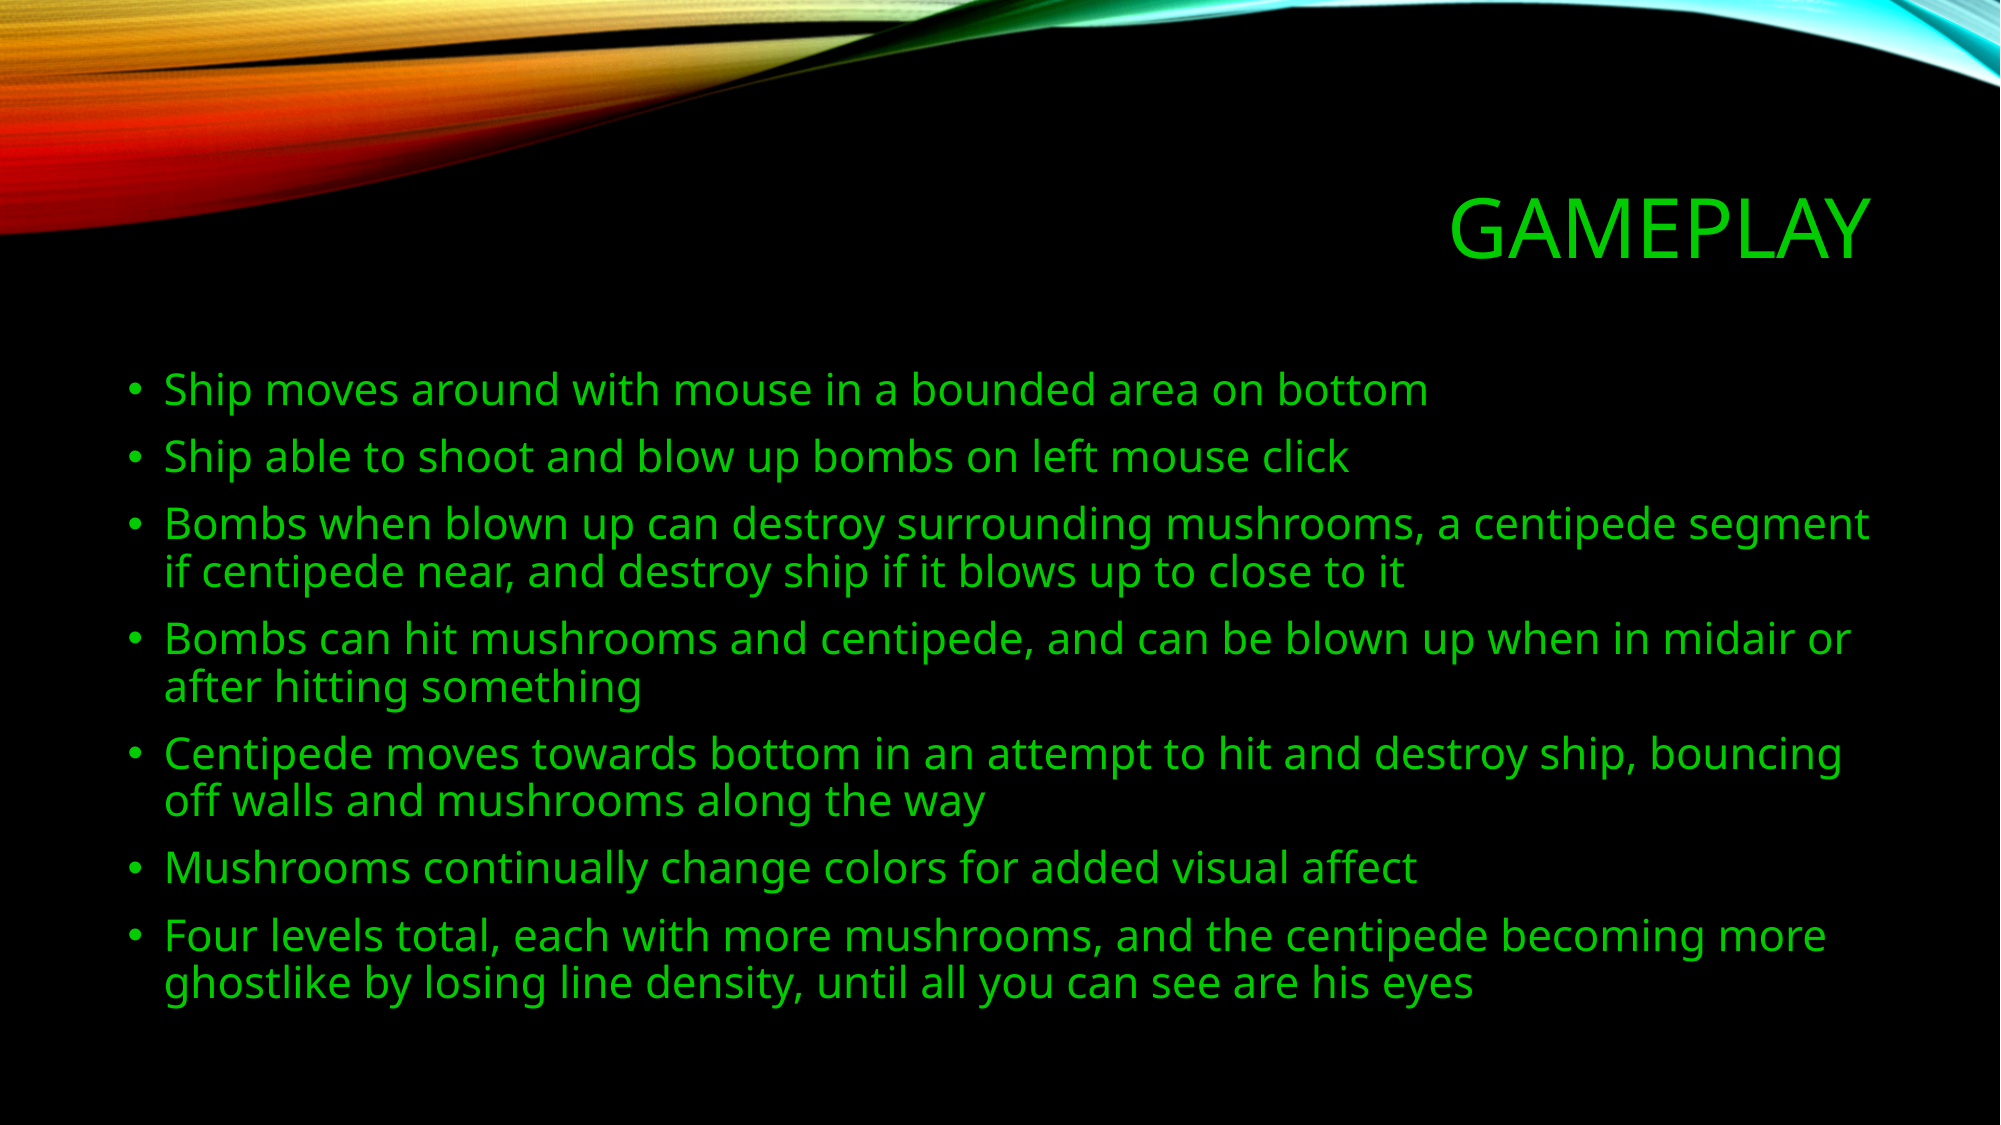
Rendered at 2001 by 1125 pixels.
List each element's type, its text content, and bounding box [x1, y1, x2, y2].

picture [0, 0, 2000, 237]
list Ship moves around with mouse in a bounded area on bottom Ship able to shoot and blow up bombs on left mouse click Bombs when blown up can destroy surrounding mushrooms, a centipede segment if centipede near, and destroy ship if it blows up to close to it Bombs can hit mushrooms and centipede, and can be blown up when in midair or after hitting something Centipede moves towards bottom in an attempt to hit and destroy ship, bouncing off walls and mushrooms along the way Mushrooms continually change colors for added visual affect Four levels total, each with more mushrooms, and the centipede becoming more ghostlike by losing line density, until all you can see are his eyes [112, 360, 1888, 1021]
title Gameplay [474, 125, 1888, 338]
